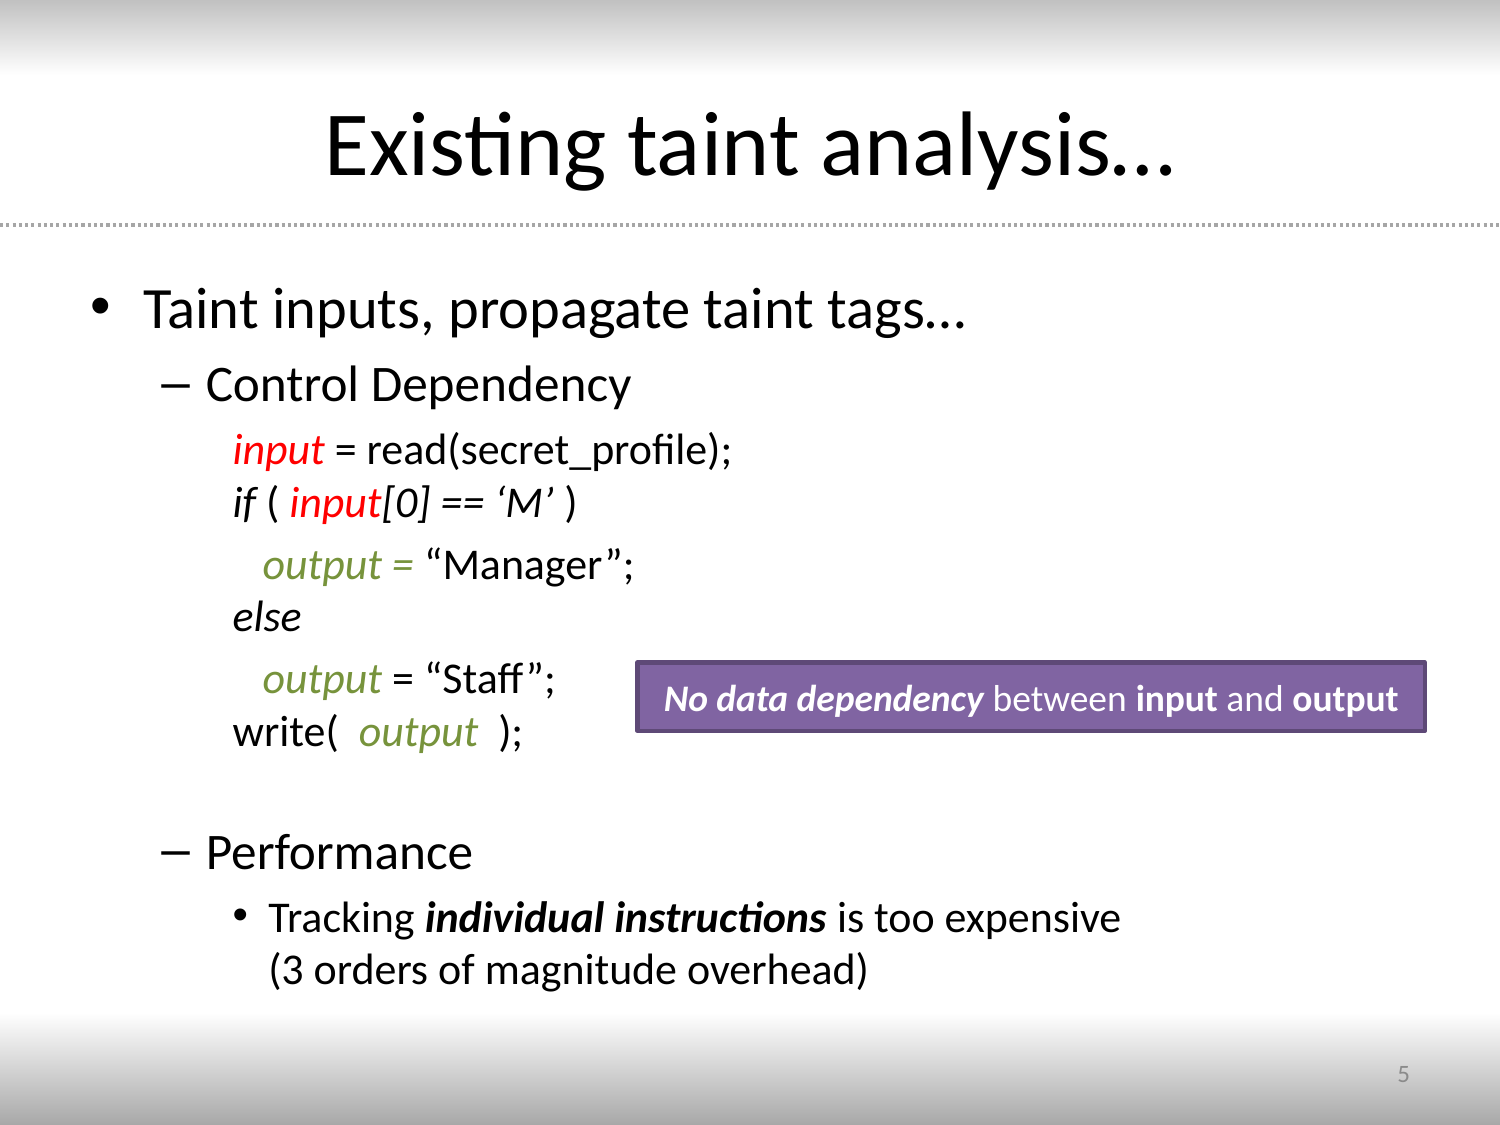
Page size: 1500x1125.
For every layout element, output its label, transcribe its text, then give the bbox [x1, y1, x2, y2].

title Existing taint analysis… [75, 45, 1425, 233]
slide_number 5 [1074, 1042, 1425, 1103]
list Taint inputs, propagate taint tags… Control Dependency input = read(secret_profile); if ( input[0] == ‘M’ ) output = “Manager”; else output = “Staff”; write( output ); Performance Tracking individual instructions is too expensive (3 orders of magnitude overhead) [75, 262, 1425, 1005]
text_box No data dependency between input and output [635, 660, 1427, 733]
